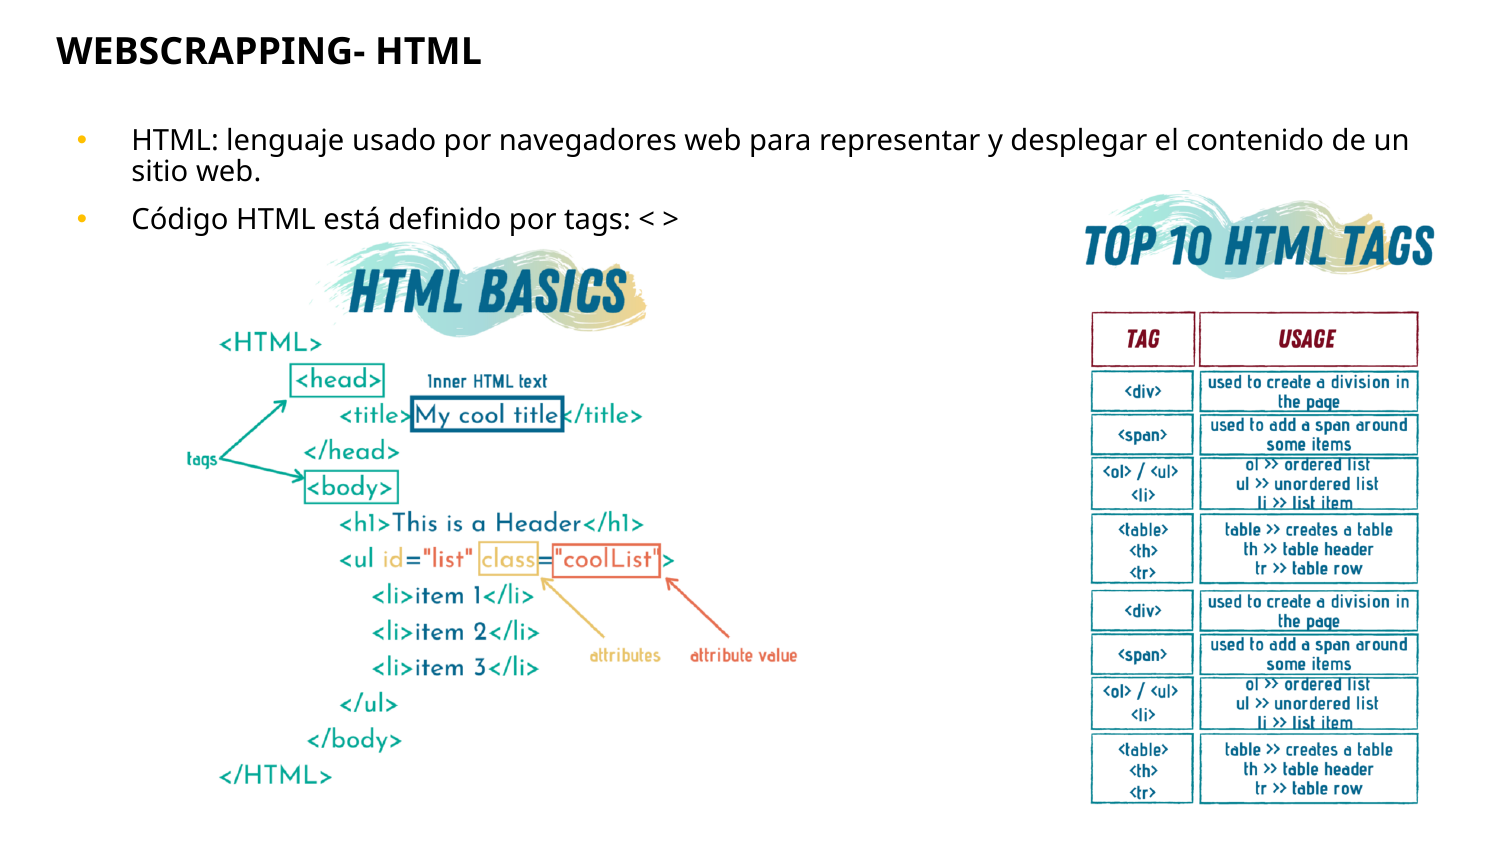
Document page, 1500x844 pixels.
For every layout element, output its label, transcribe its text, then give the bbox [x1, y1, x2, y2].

picture [171, 241, 810, 796]
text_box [1087, 308, 1450, 808]
title WEBSCRAPPING- HTML [41, 21, 1456, 84]
picture [1035, 190, 1477, 292]
list HTML: lenguaje usado por navegadores web para representar y desplegar el contenido de un sitio web. Código HTML está definido por tags: < > [41, 117, 1456, 808]
